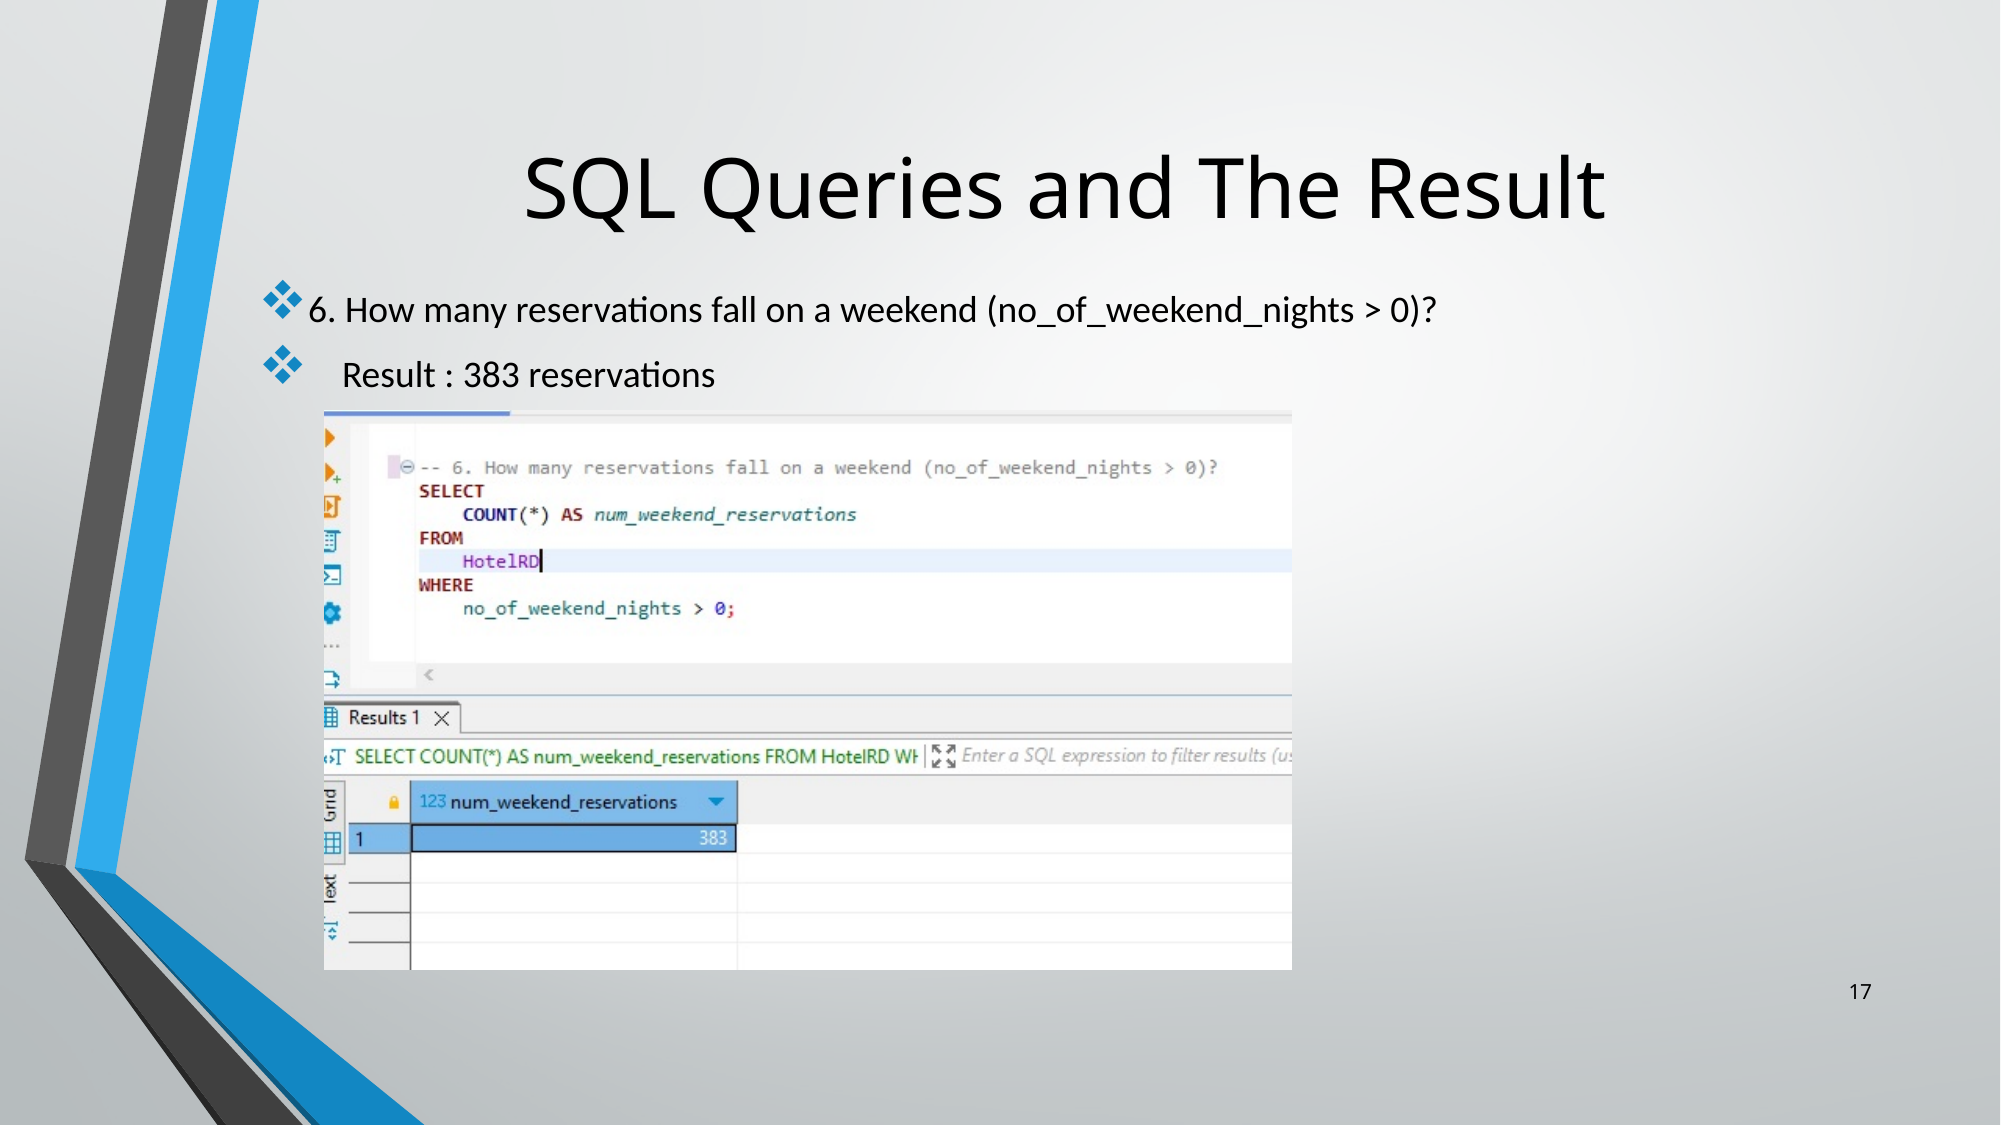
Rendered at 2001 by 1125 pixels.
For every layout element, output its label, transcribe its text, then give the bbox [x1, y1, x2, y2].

picture [326, 609, 334, 617]
slide_number 17 [1796, 962, 1887, 1023]
list 6. How many reservations fall on a weekend (no_of_weekend_nights > 0)? Result : 383 reservations [243, 277, 1887, 950]
title SQL Queries and The Result [243, 112, 1887, 258]
picture [323, 410, 1292, 971]
